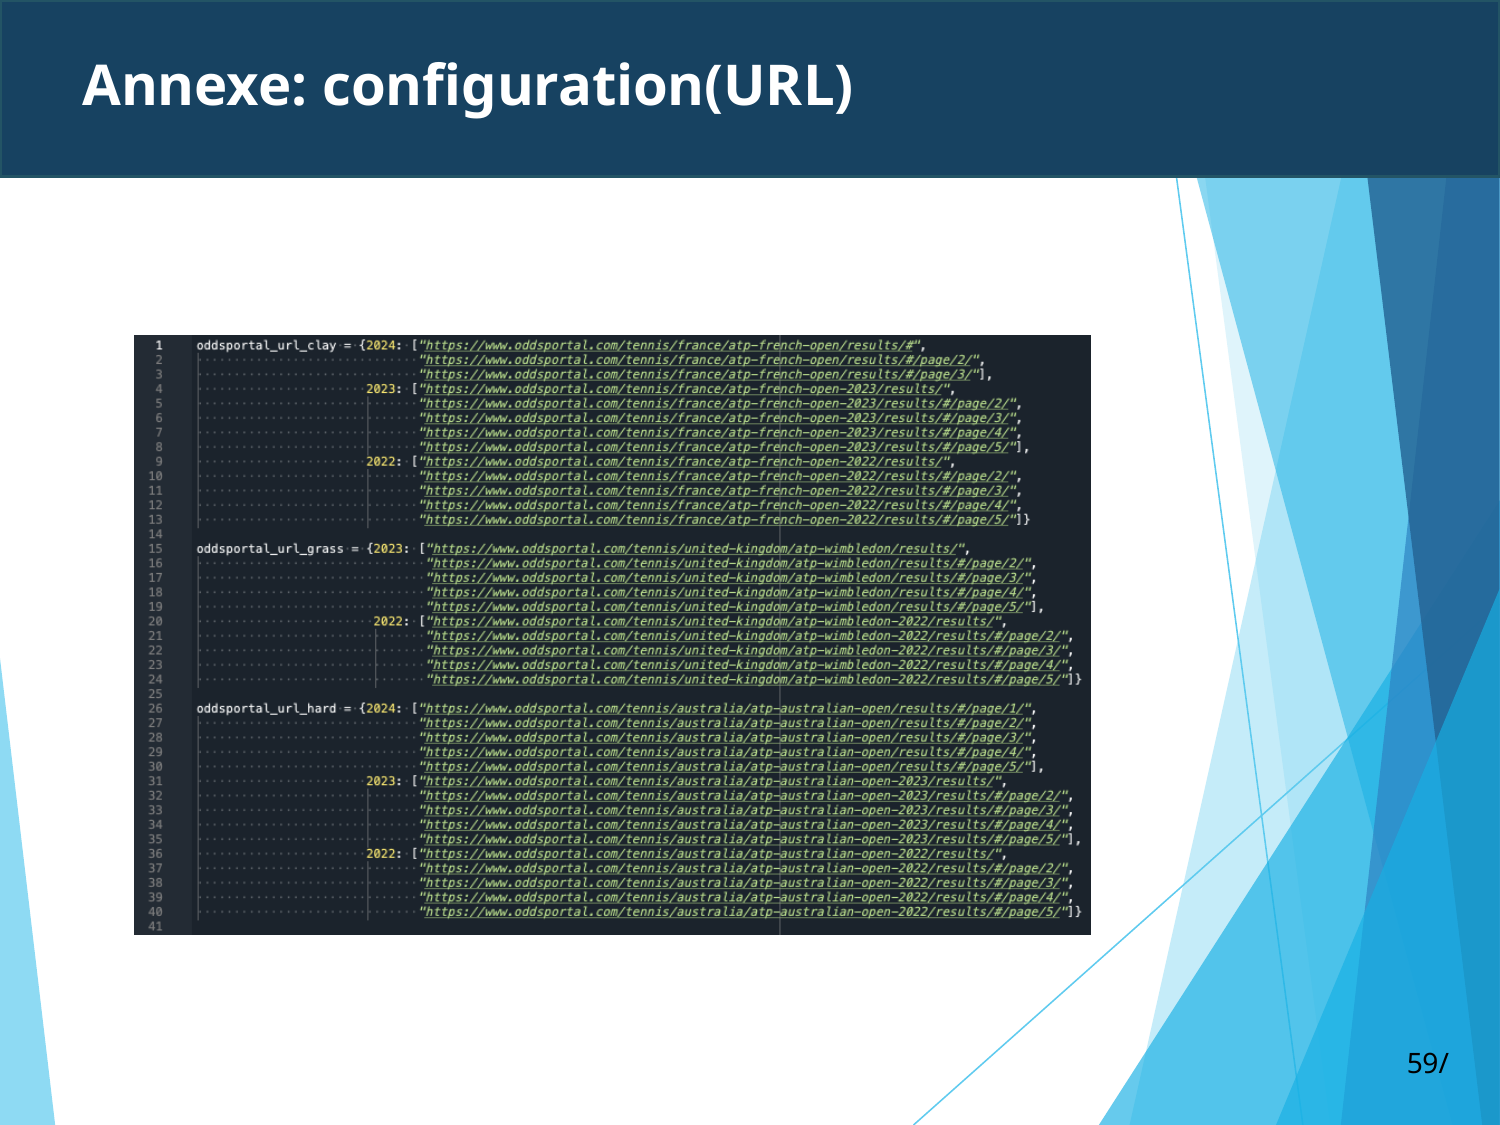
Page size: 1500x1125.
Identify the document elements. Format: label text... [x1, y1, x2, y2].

picture [133, 334, 1091, 935]
slide_number 59/ [1387, 1050, 1478, 1125]
text_box Annexe: configuration(URL) [37, 37, 1074, 117]
